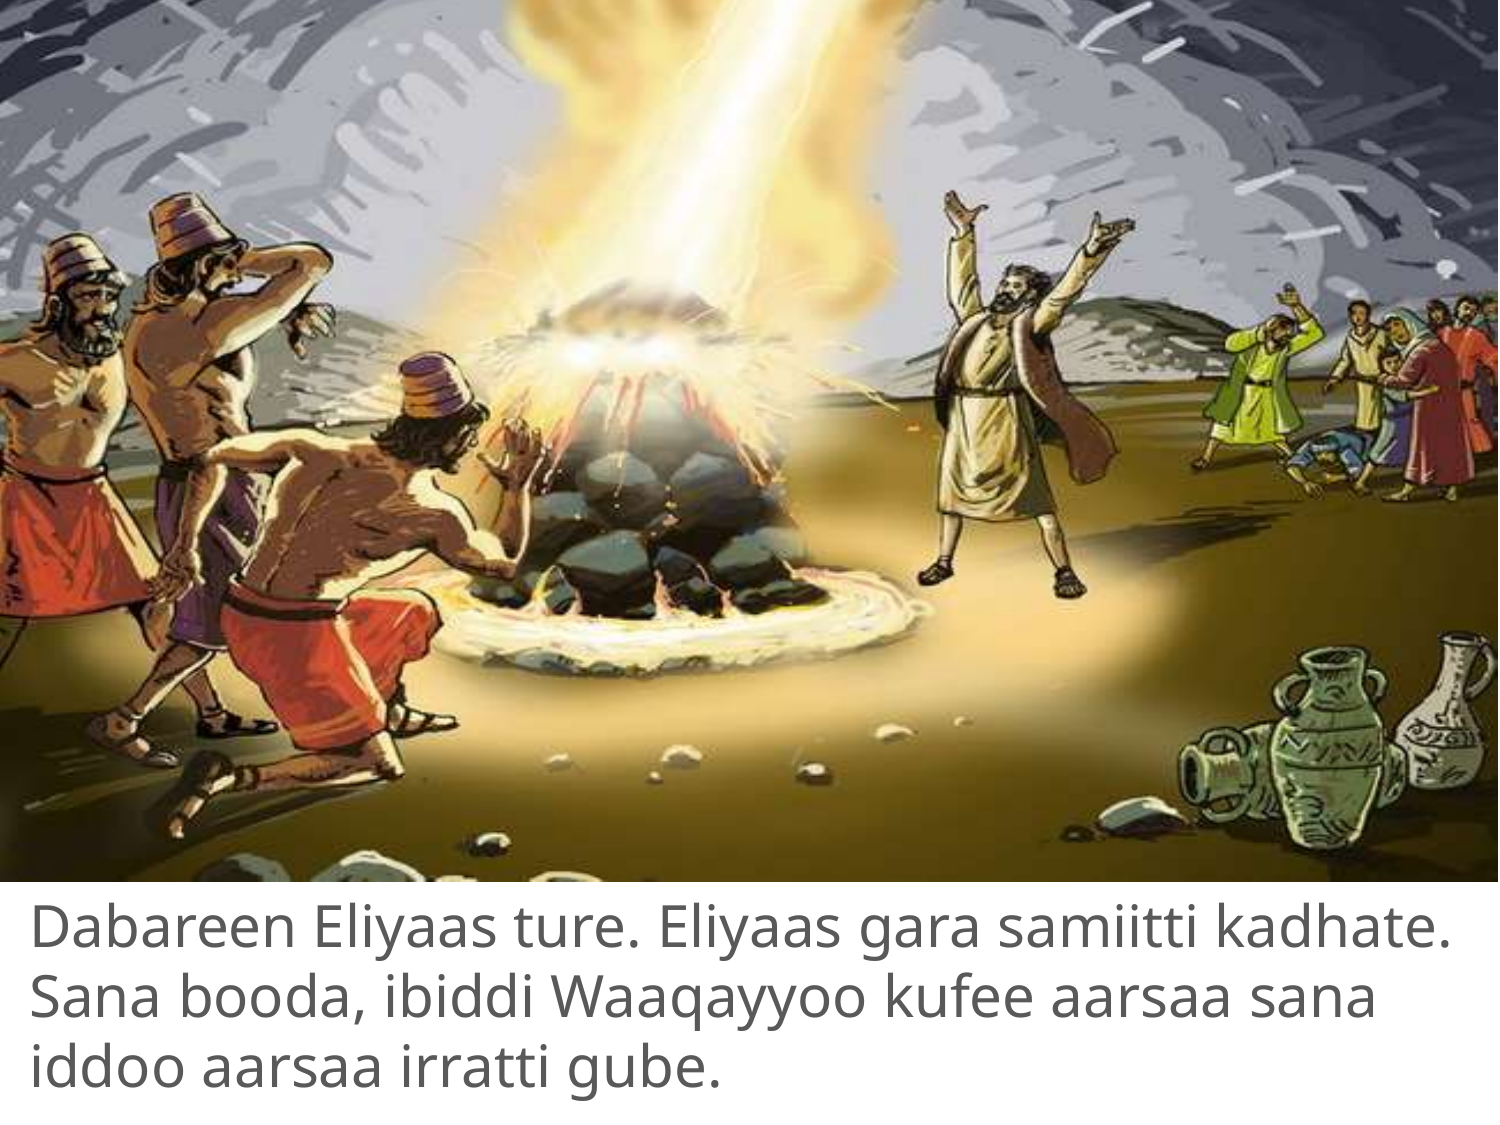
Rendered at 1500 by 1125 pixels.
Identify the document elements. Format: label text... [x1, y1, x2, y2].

text_box Dabareen Eliyaas ture. Eliyaas gara samiitti kadhate. Sana booda, ibiddi Waaqayyoo kufee aarsaa sana iddoo aarsaa irratti gube. [14, 886, 1500, 1107]
picture [0, 0, 1498, 882]
